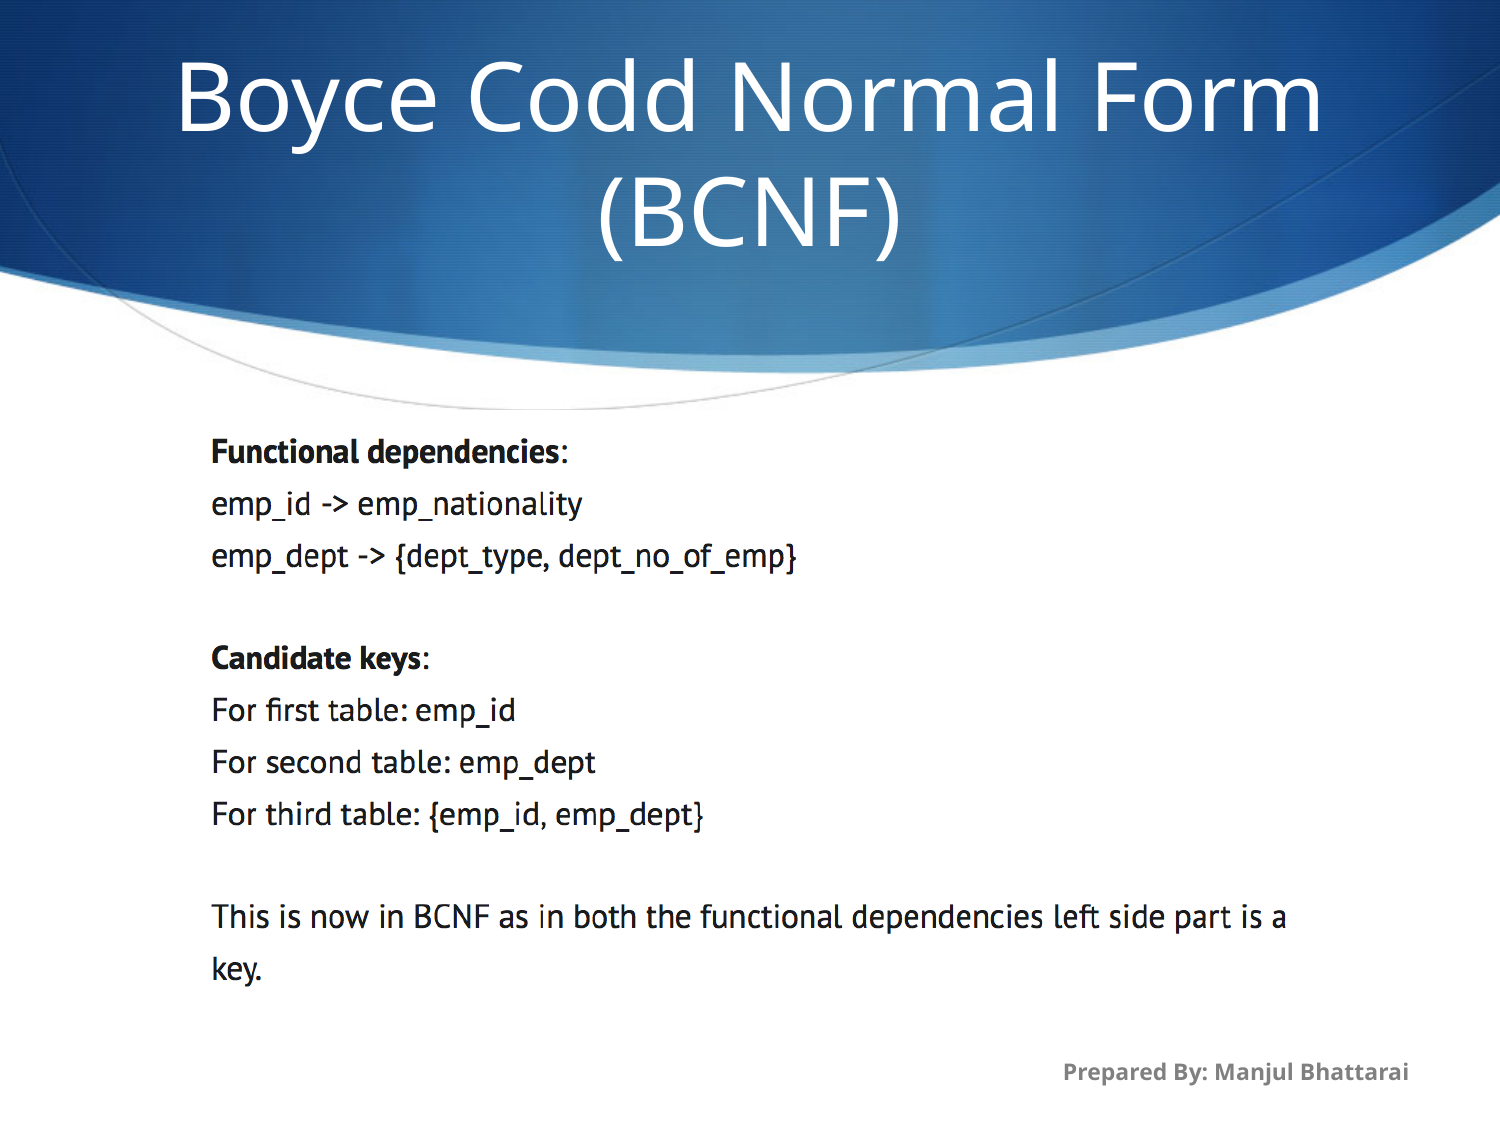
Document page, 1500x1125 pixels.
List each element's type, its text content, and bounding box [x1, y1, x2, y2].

footer Prepared By: Manjul Bhattarai [949, 1042, 1425, 1103]
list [200, 410, 1331, 988]
title Boyce Codd Normal Form (BCNF) [75, 56, 1425, 245]
picture [0, 0, 1500, 1125]
